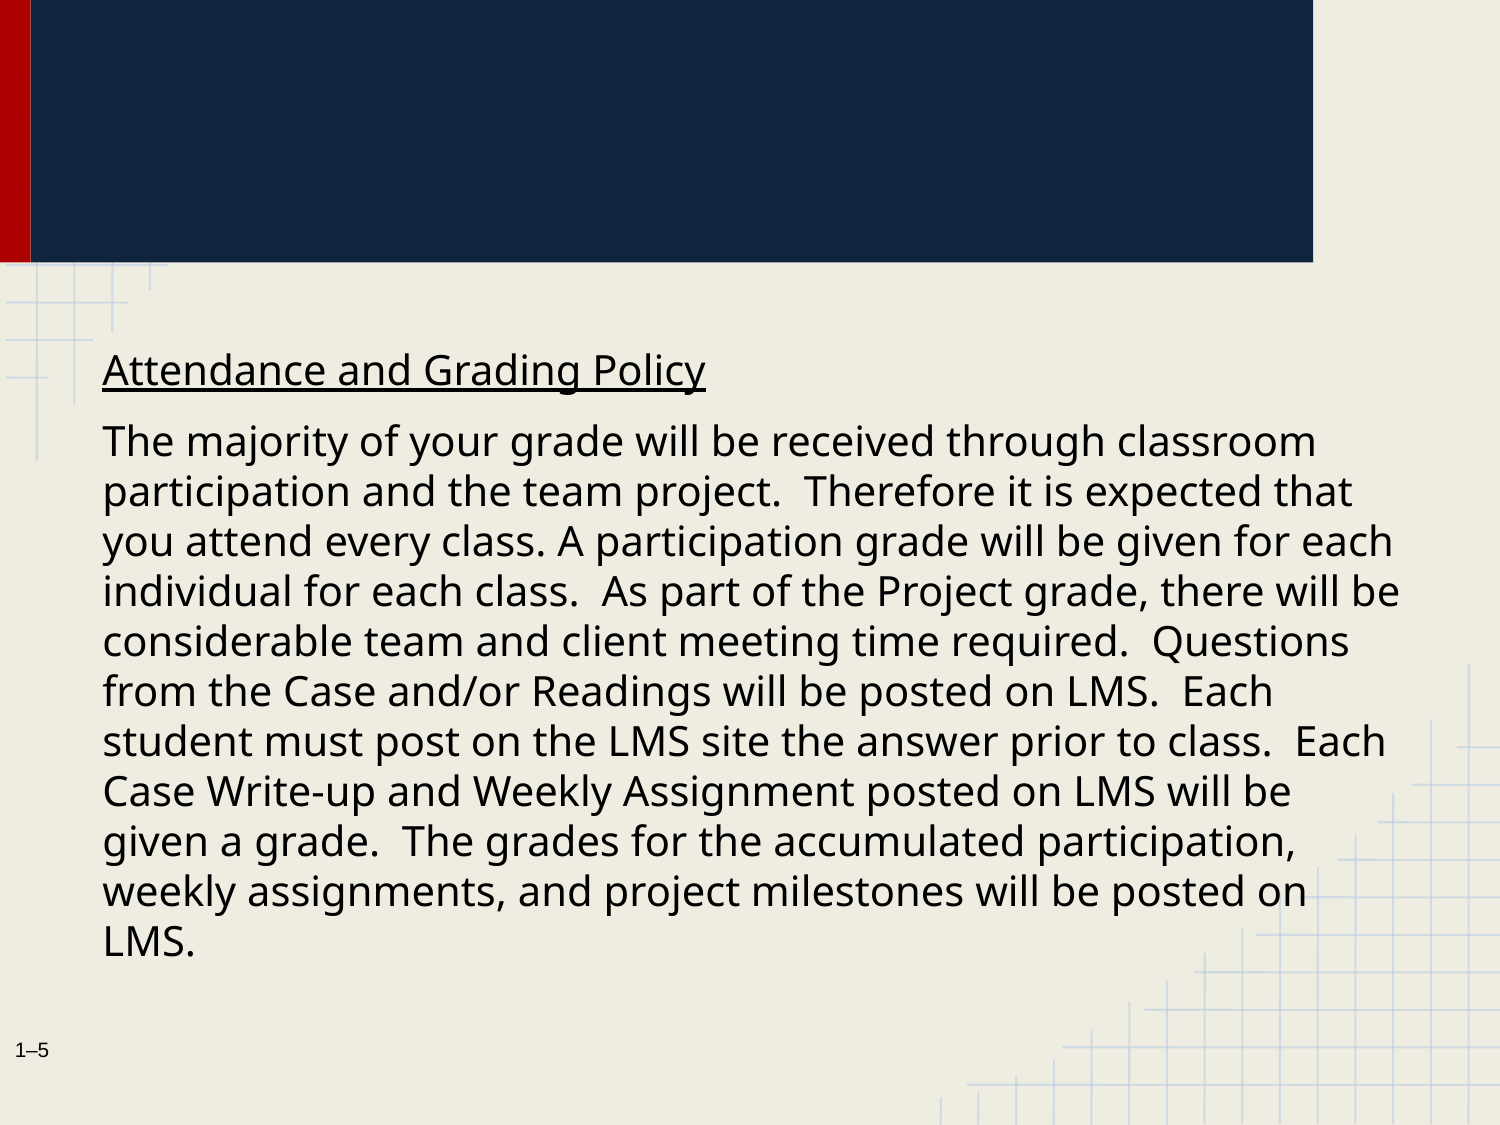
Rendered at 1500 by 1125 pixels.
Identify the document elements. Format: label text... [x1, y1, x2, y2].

text_box Attendance and Grading Policy The majority of your grade will be received through classroom participation and the team project. Therefore it is expected that you attend every class. A participation grade will be given for each individual for each class. As part of the Project grade, there will be considerable team and client meeting time required. Questions from the Case and/or Readings will be posted on LMS. Each student must post on the LMS site the answer prior to class. Each Case Write-up and Weekly Assignment posted on LMS will be given a grade. The grades for the accumulated participation, weekly assignments, and project milestones will be posted on LMS. [87, 336, 1426, 1043]
slide_number 1–5 [0, 1029, 794, 1090]
